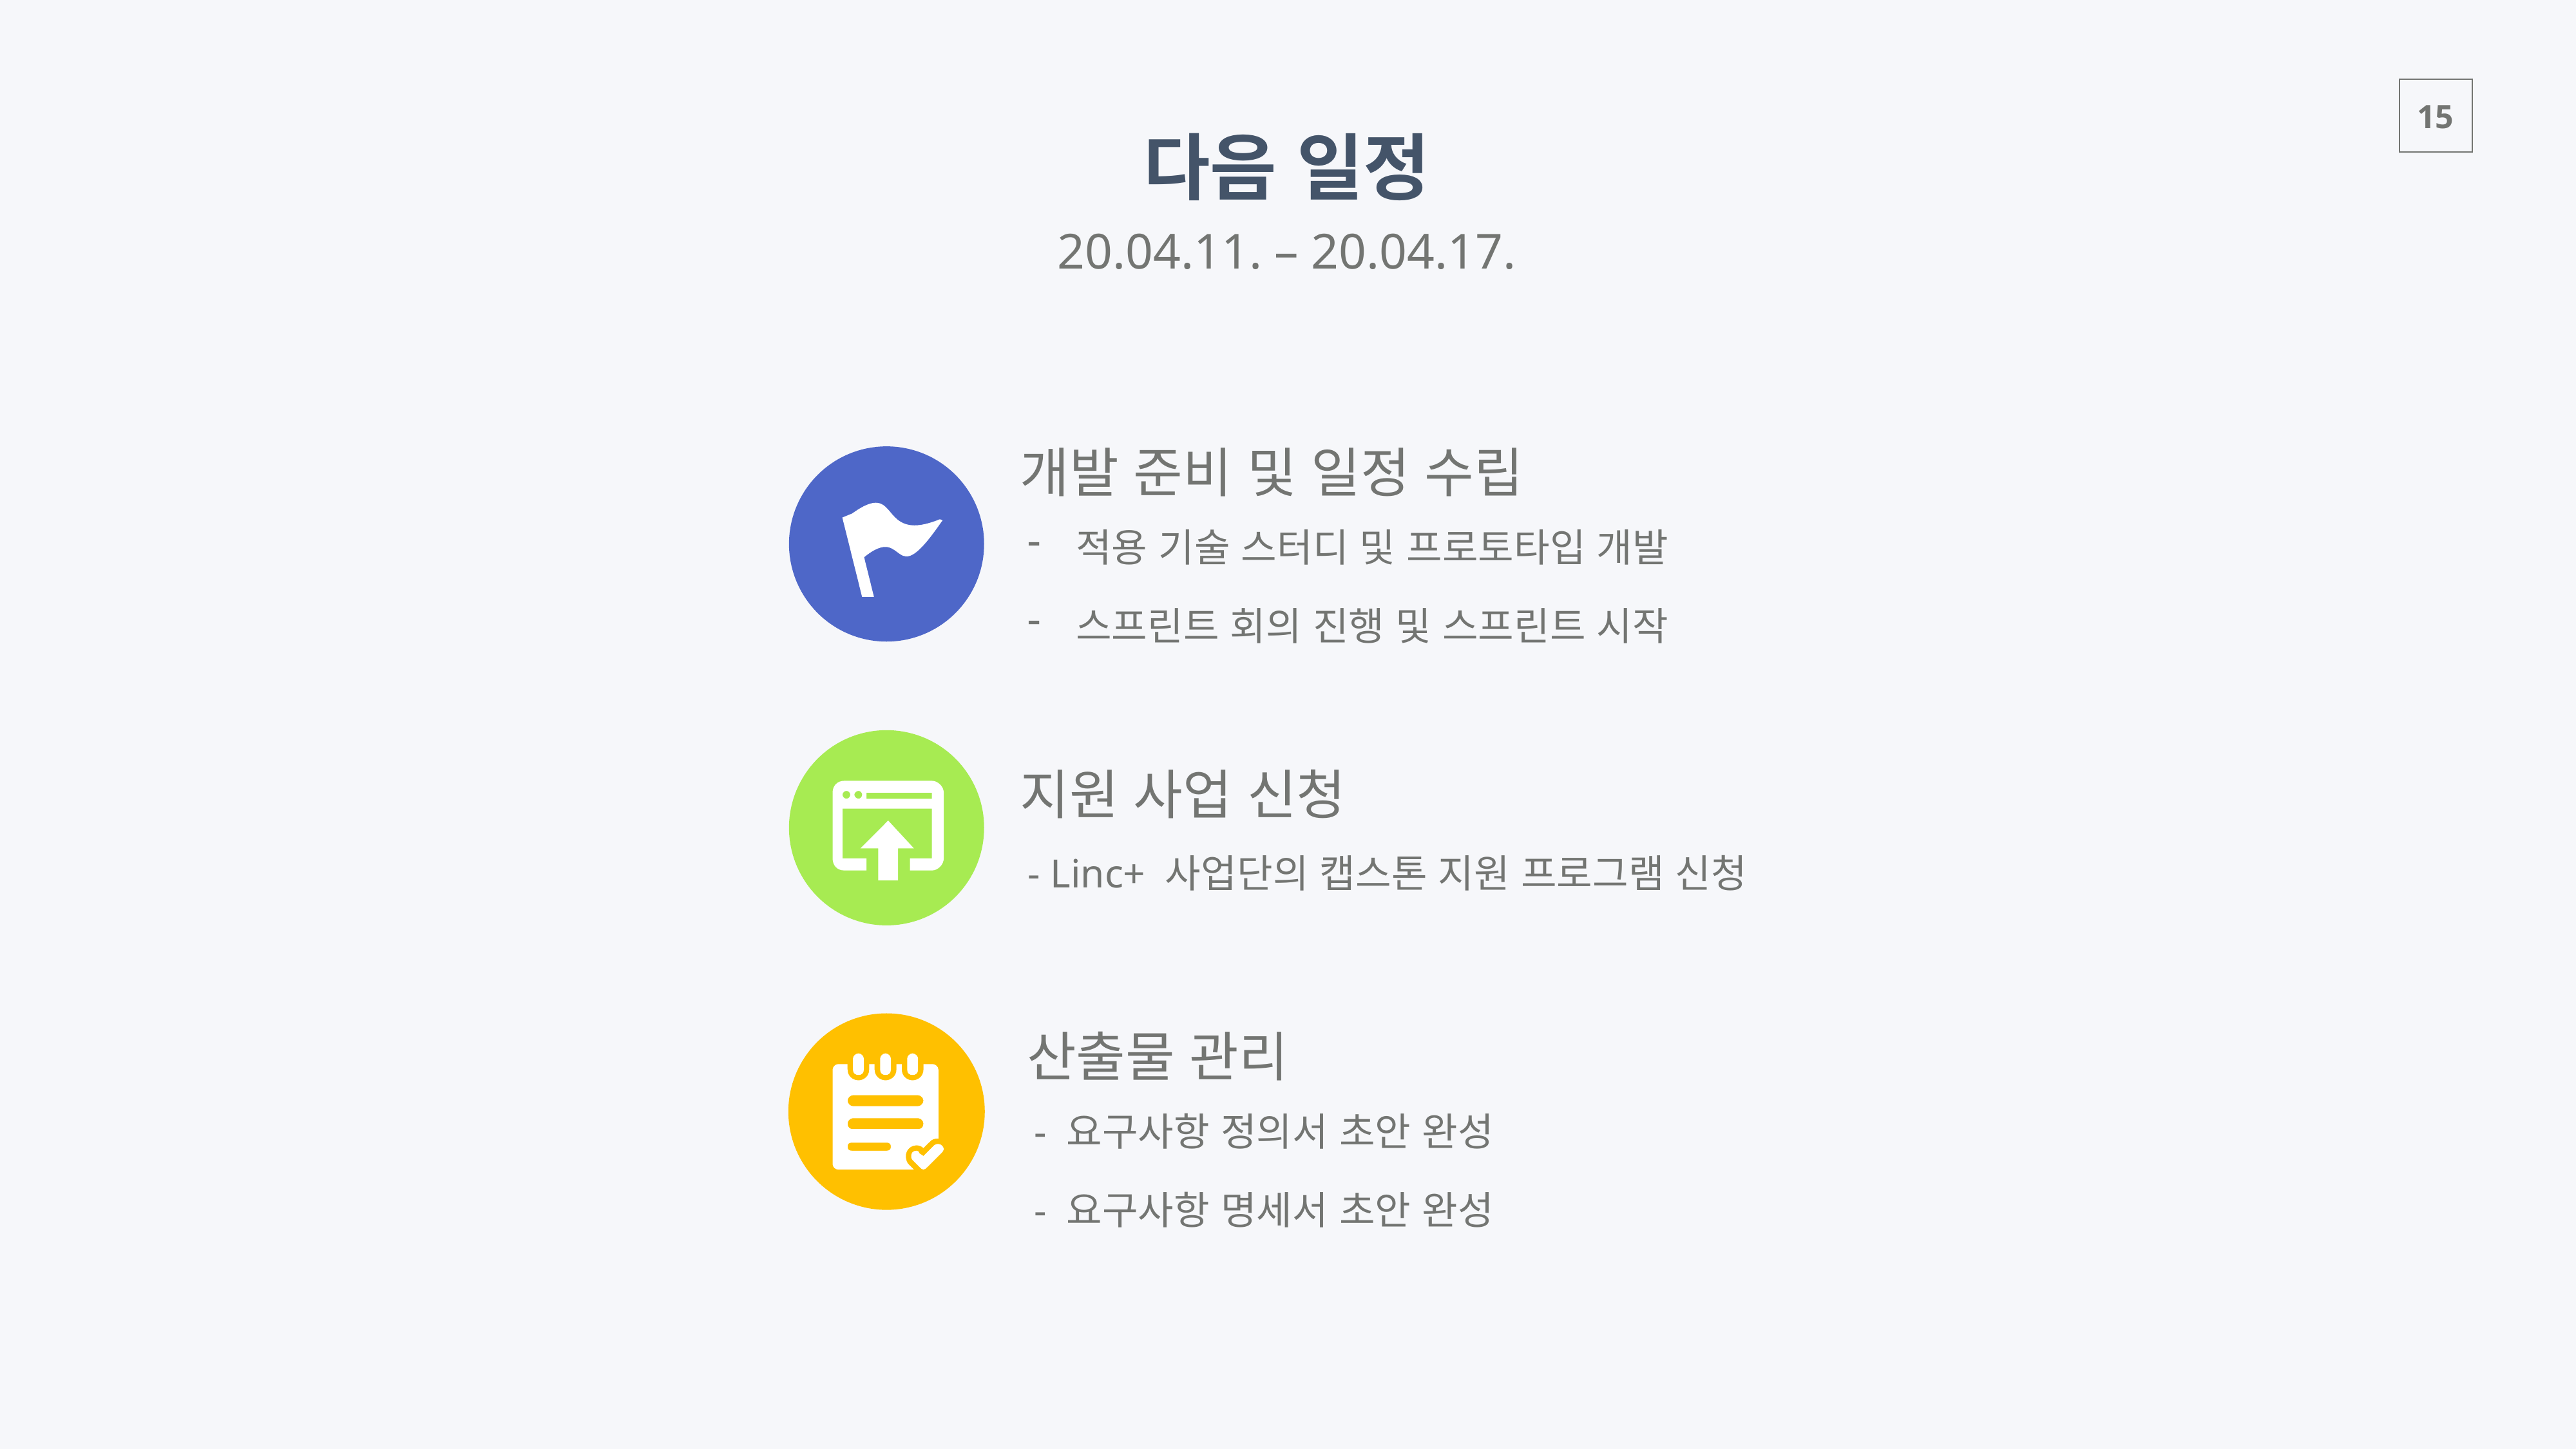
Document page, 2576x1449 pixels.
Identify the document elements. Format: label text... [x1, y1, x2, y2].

text_box 다음 일정 [1117, 108, 1456, 207]
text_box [788, 427, 1788, 1244]
text_box 20.04.11. – 20.04.17. [1031, 207, 1543, 292]
